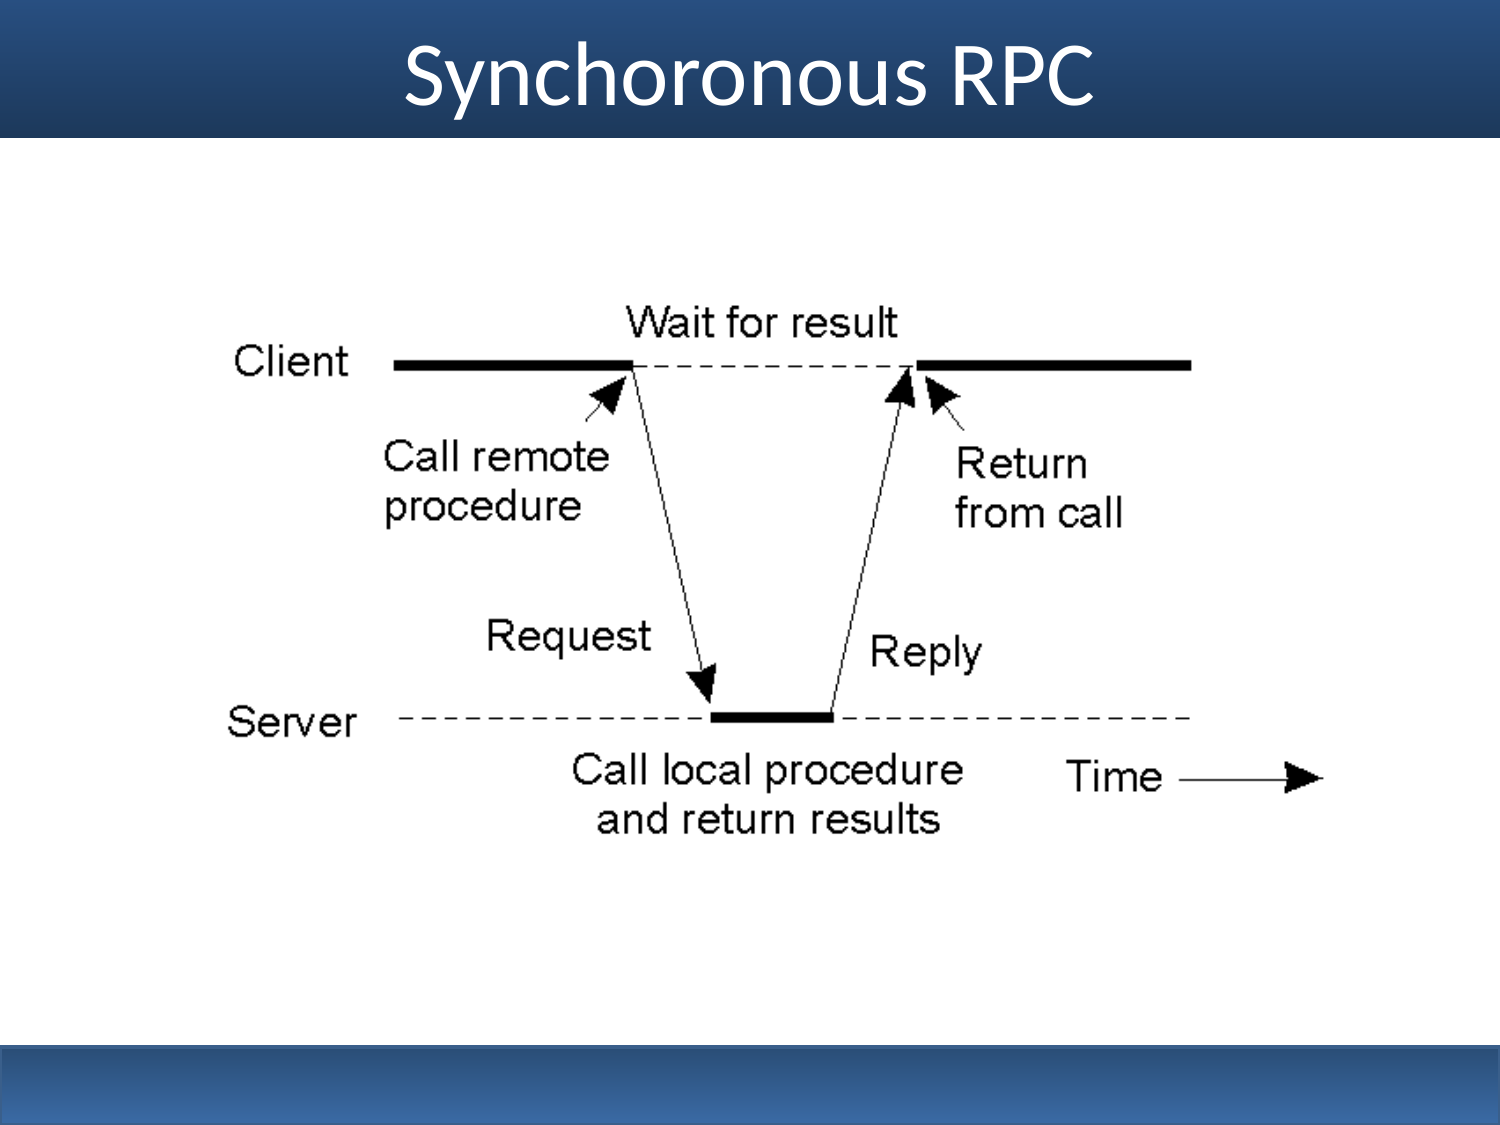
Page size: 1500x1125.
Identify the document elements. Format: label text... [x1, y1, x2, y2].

picture [156, 216, 1360, 851]
title Synchoronous RPC [0, 0, 1500, 138]
